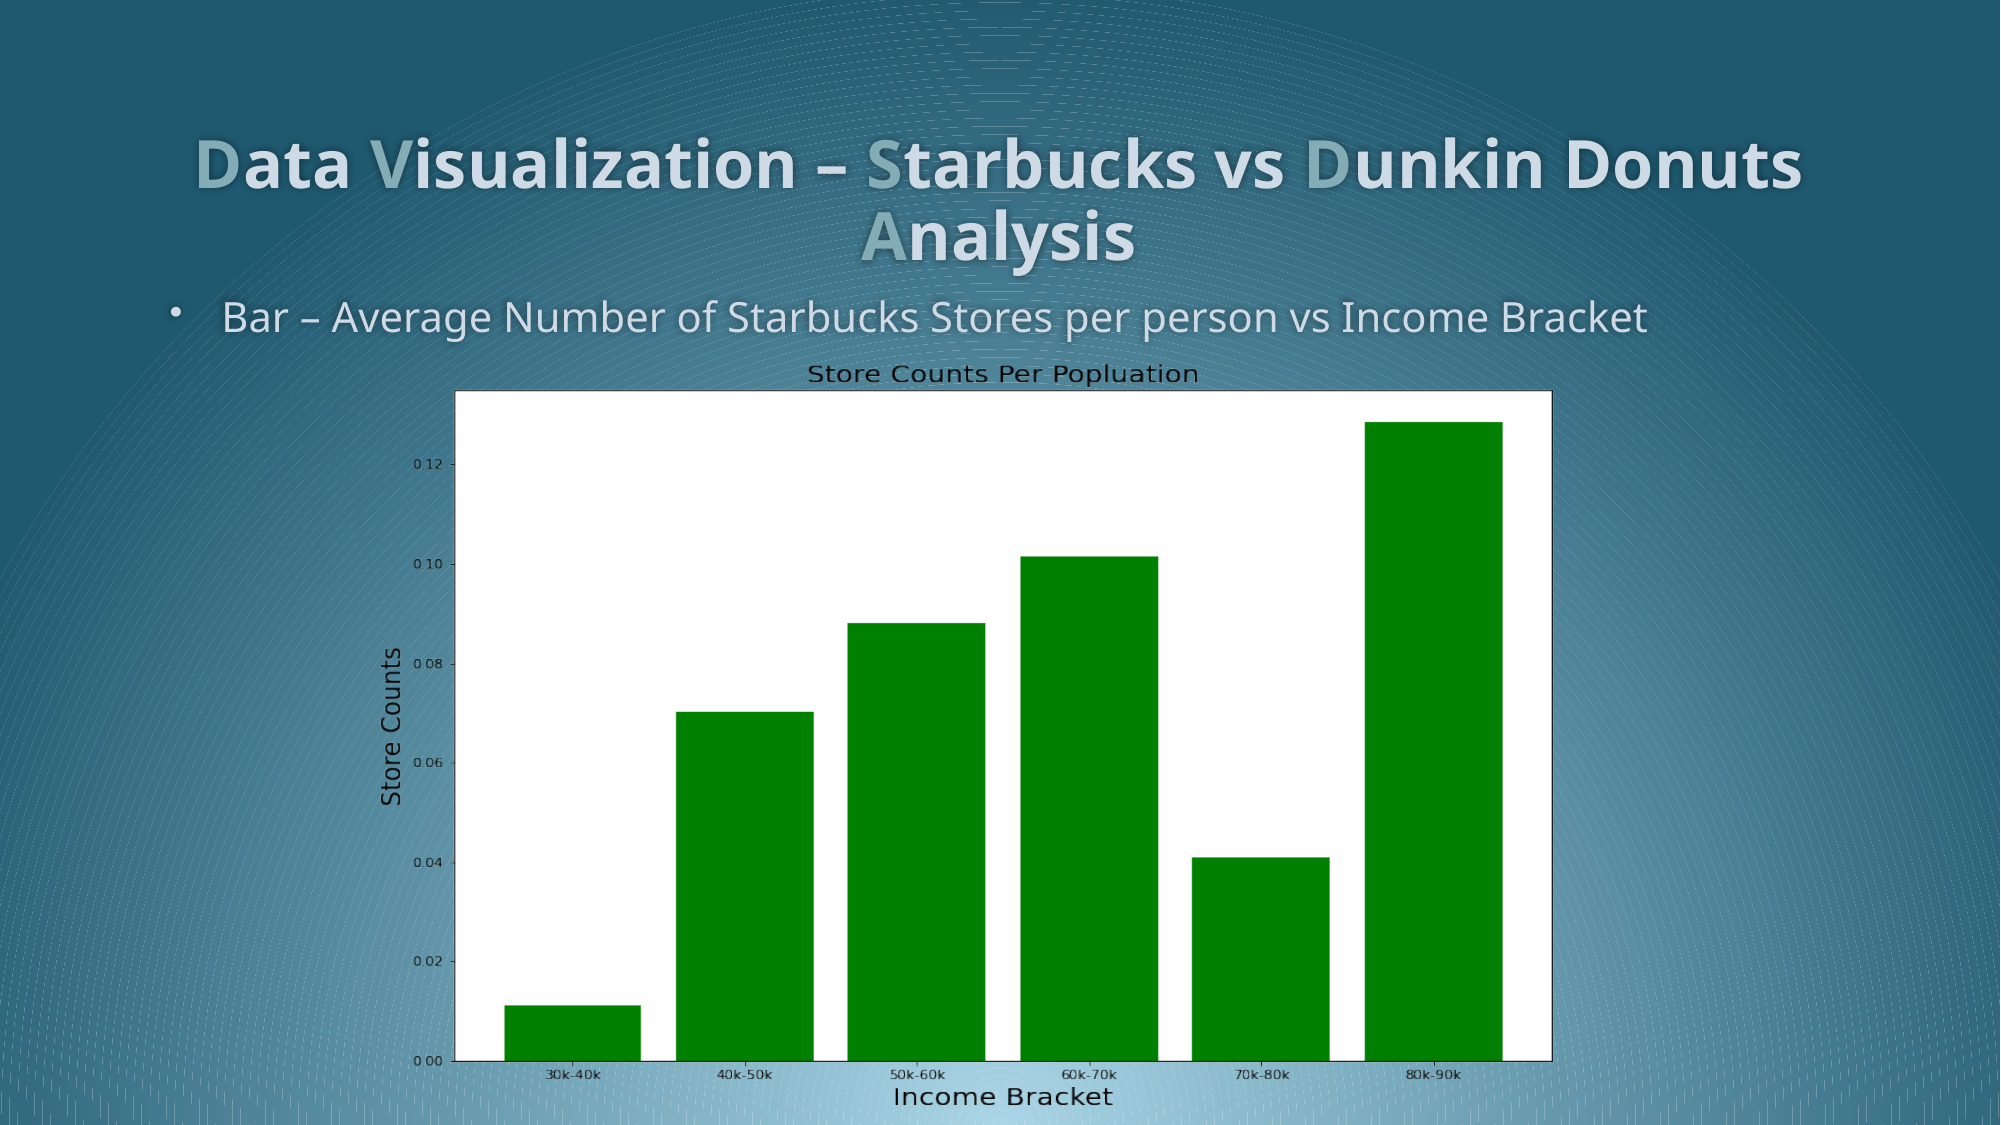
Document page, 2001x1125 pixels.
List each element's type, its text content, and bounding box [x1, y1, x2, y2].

picture [277, 284, 1694, 1125]
title Data Visualization – Starbucks vs Dunkin Donuts Analysis [149, 99, 1849, 273]
list Bar – Average Number of Starbucks Stores per person vs Income Bracket [149, 278, 1849, 888]
